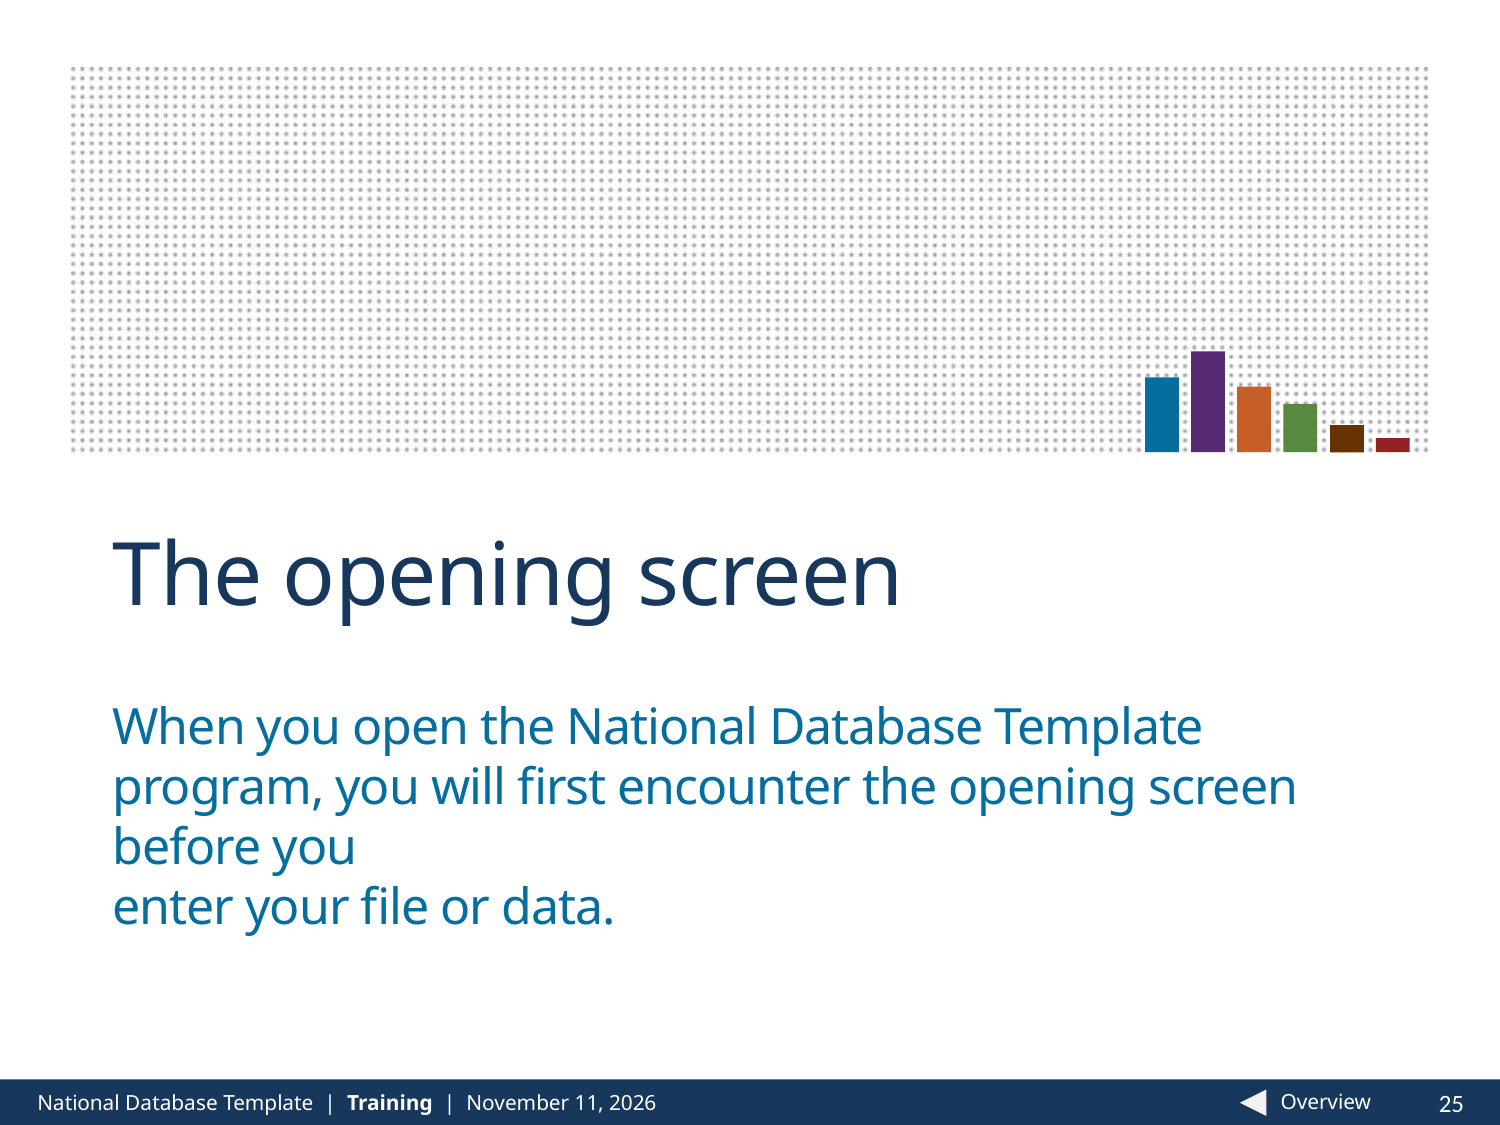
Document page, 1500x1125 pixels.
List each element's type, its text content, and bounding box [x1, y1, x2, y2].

list When you open the National Database Template program, you will first encounter the opening screen before you enter your file or data. [112, 687, 1400, 1013]
picture [70, 67, 1430, 456]
title The opening screen [112, 489, 1388, 687]
